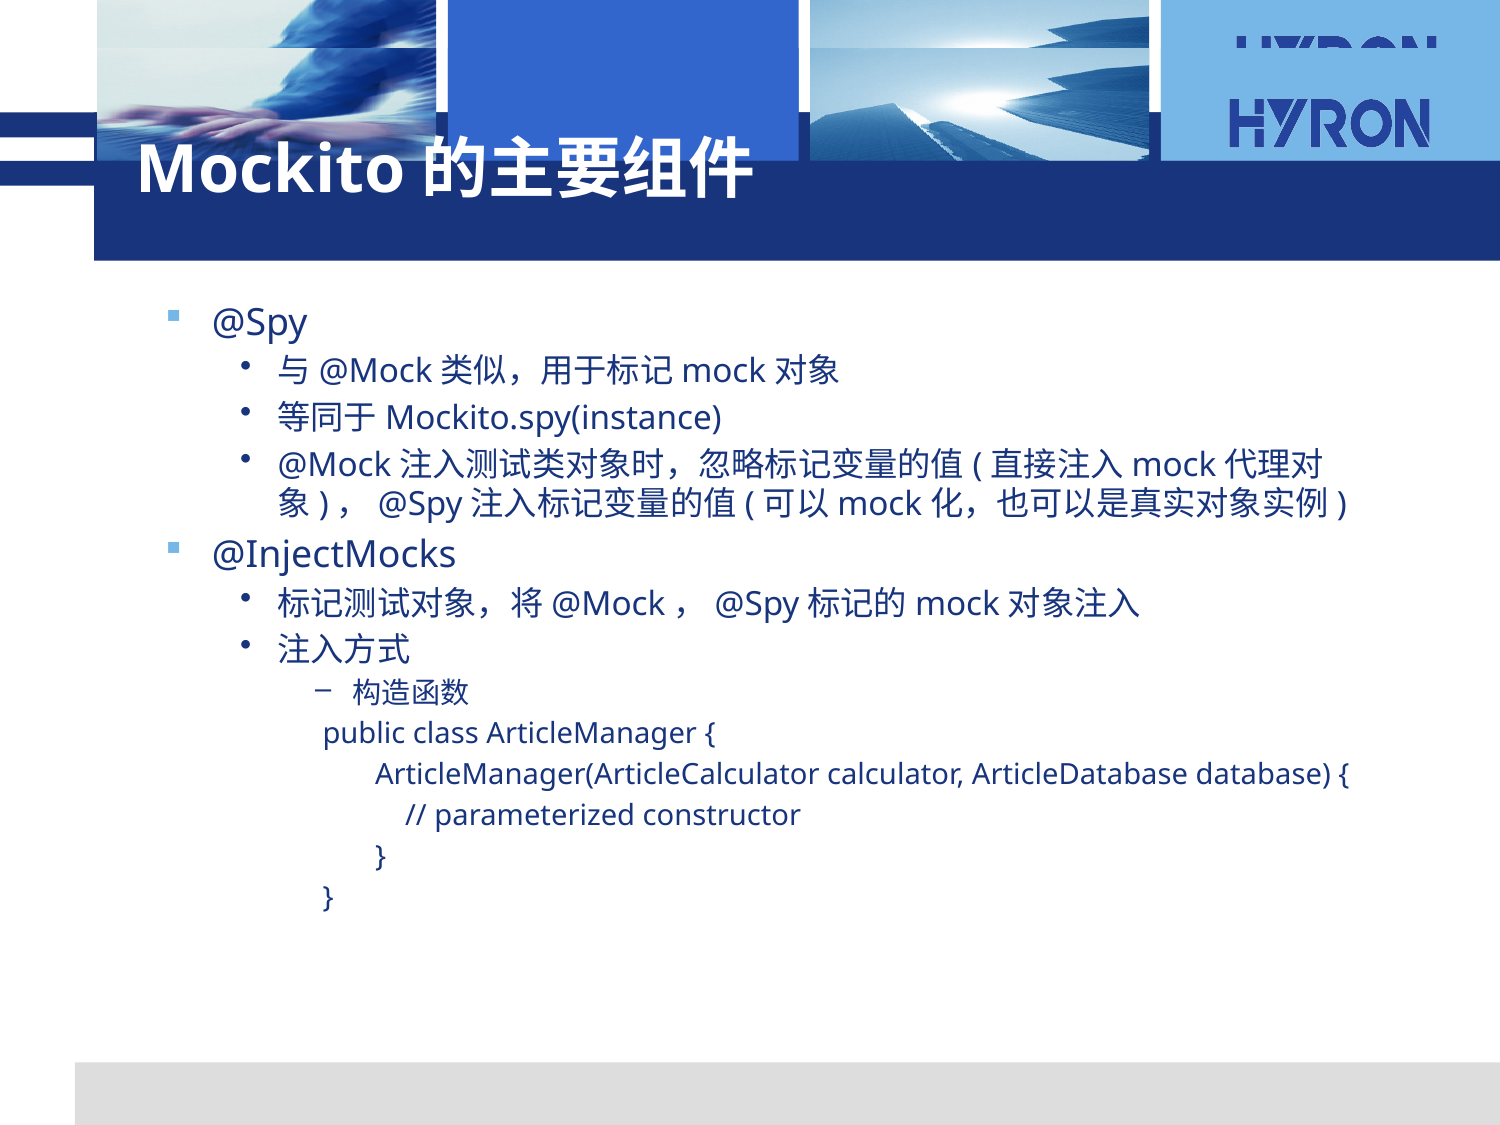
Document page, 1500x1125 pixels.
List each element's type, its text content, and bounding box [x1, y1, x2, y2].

title Mockito的主要组件 [120, 119, 1401, 213]
picture [1234, 30, 1440, 48]
picture [97, 0, 437, 160]
picture [1227, 93, 1433, 150]
list @Spy 与@Mock类似，用于标记mock对象 等同于Mockito.spy(instance) @Mock注入测试类对象时，忽略标记变量的值(直接注入mock代理对象)，@Spy注入标记变量的值(可以mock化，也可以是真实对象实例) @InjectMocks 标记测试对象，将@Mock，@Spy标记的mock对象注入 注入方式 构造函数 public class ArticleManager { ArticleManager(ArticleCalculator calculator, ArticleDatabase database) { // parameterized constructor } } [74, 232, 1426, 1034]
picture [810, 0, 1150, 119]
